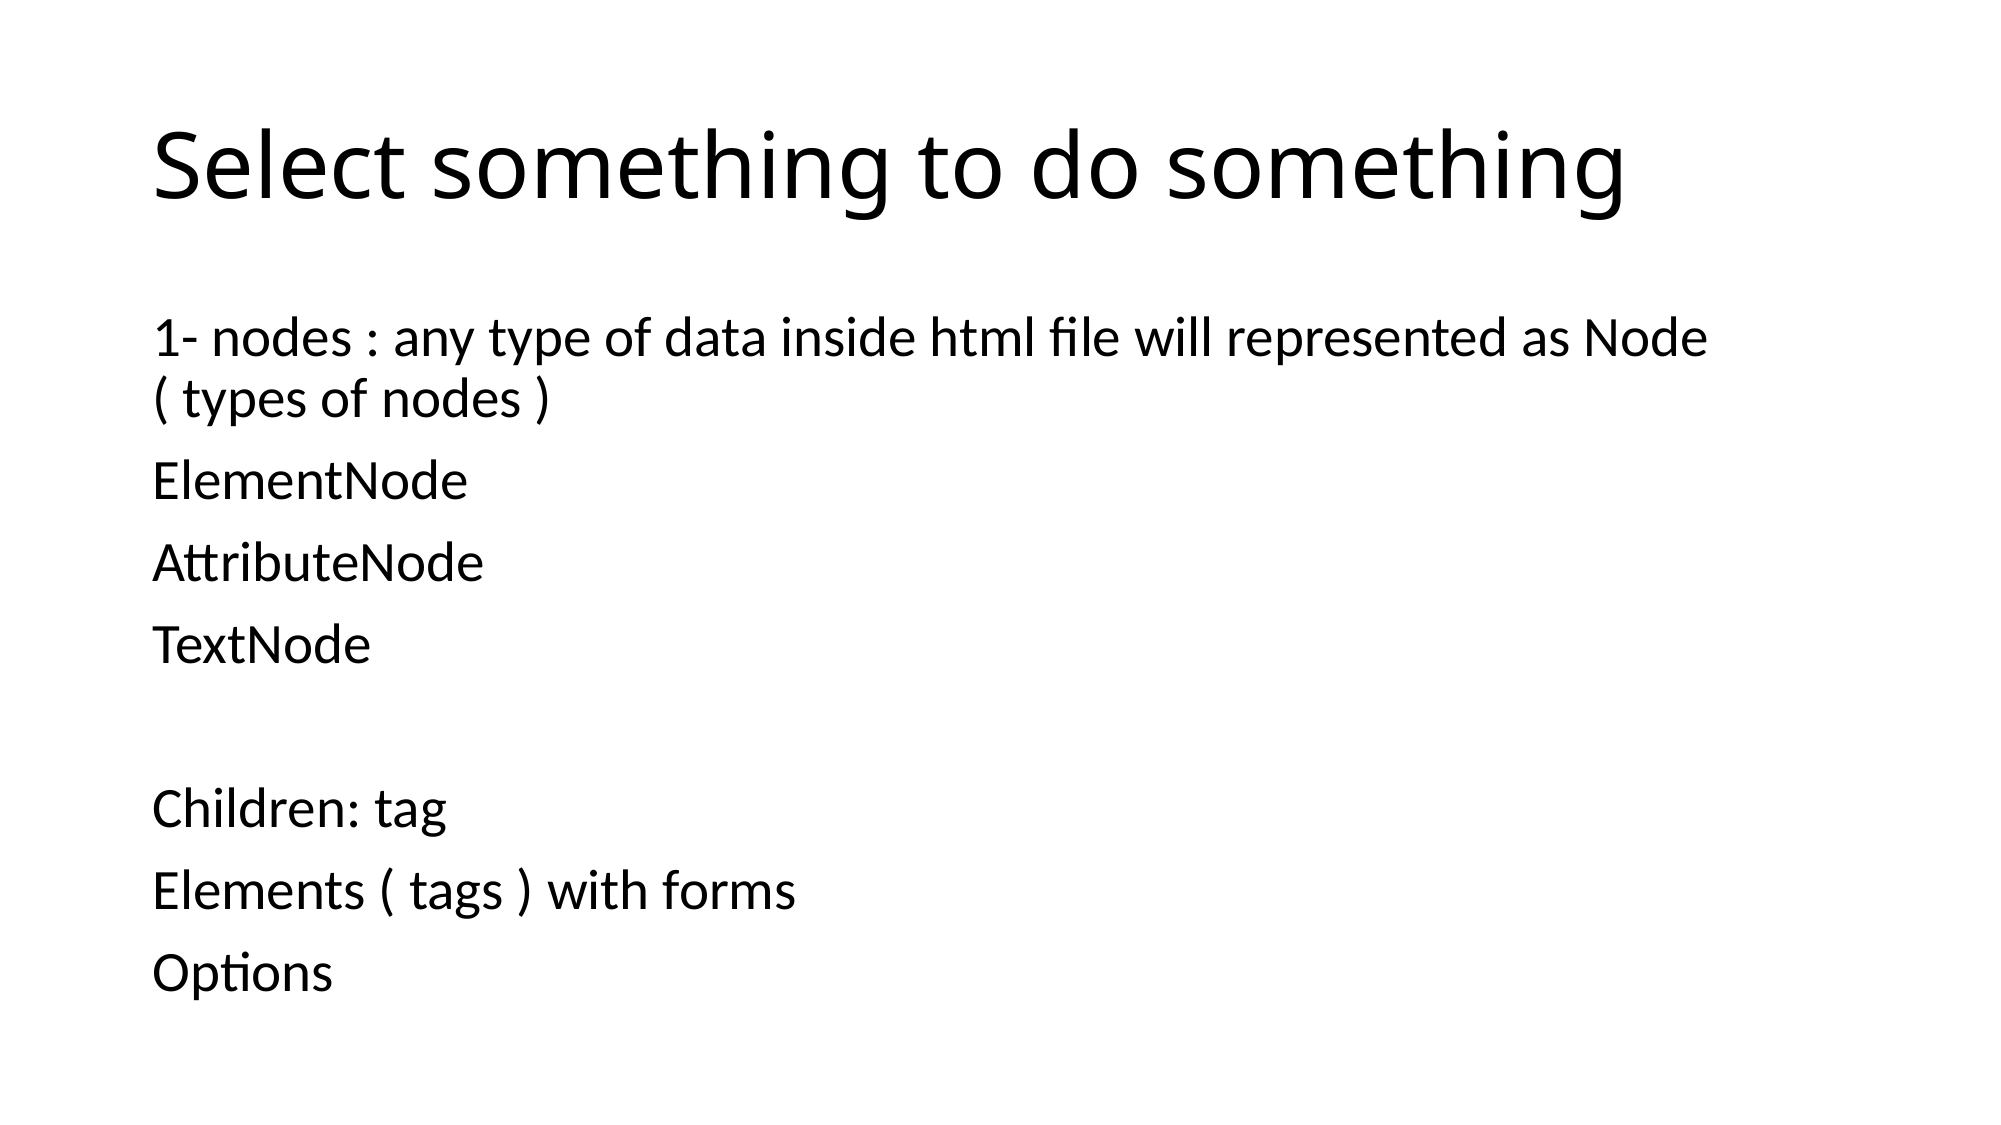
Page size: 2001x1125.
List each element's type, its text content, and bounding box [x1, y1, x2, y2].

title Select something to do something [137, 59, 1863, 278]
list 1- nodes : any type of data inside html file will represented as Node ( types of nodes ) ElementNode AttributeNode TextNode Children: tag Elements ( tags ) with forms Options [137, 299, 1863, 1014]
